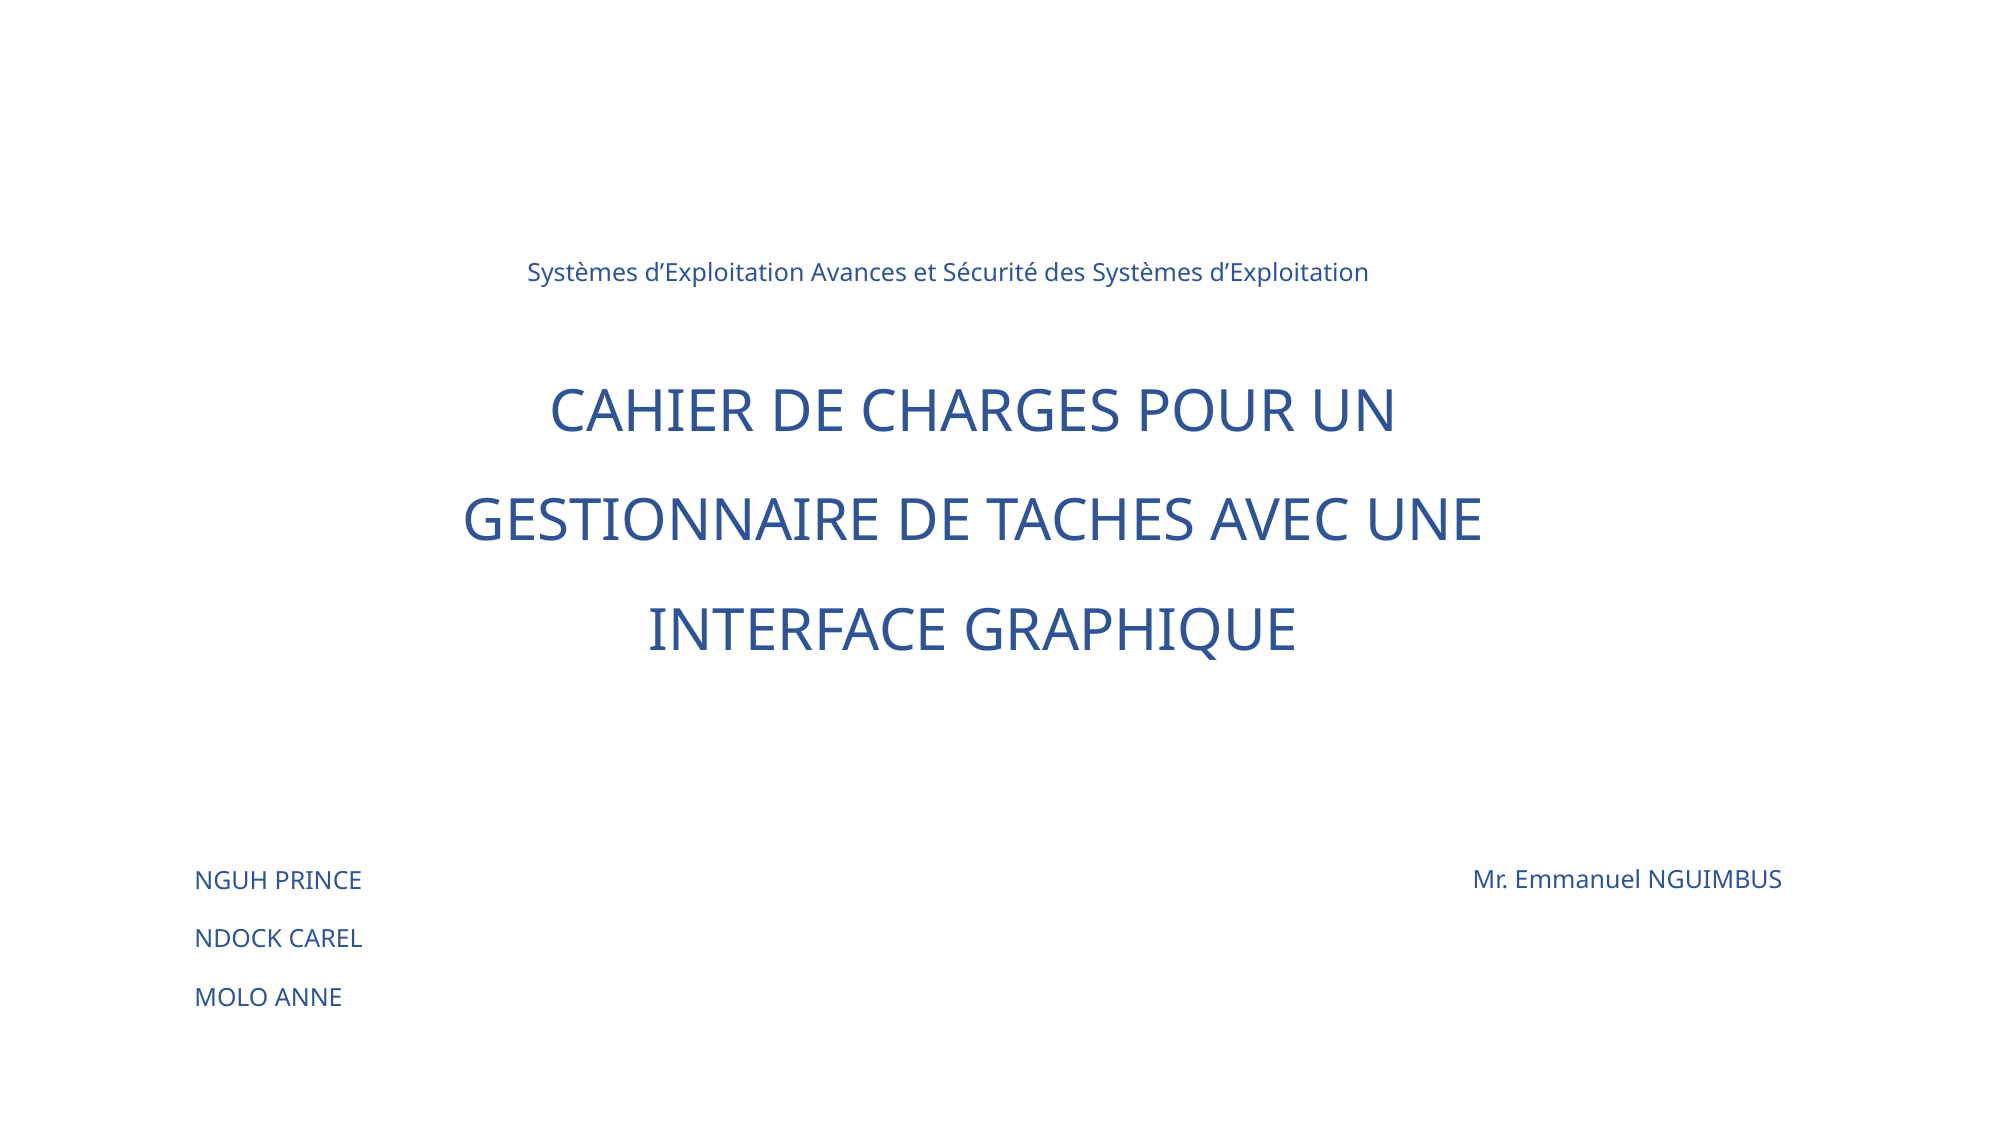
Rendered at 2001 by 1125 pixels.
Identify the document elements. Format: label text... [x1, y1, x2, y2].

text_box NGUH PRINCE NDOCK CAREL MOLO ANNE [194, 852, 493, 1012]
text_box Mr. Emmanuel NGUIMBUS [1472, 851, 1806, 953]
text_box Systèmes d’Exploitation Avances et Sécurité des Systèmes d’Exploitation [527, 244, 1473, 287]
text_box CAHIER DE CHARGES POUR UN GESTIONNAIRE DE TACHES AVEC UNE INTERFACE GRAPHIQUE [377, 333, 1570, 662]
